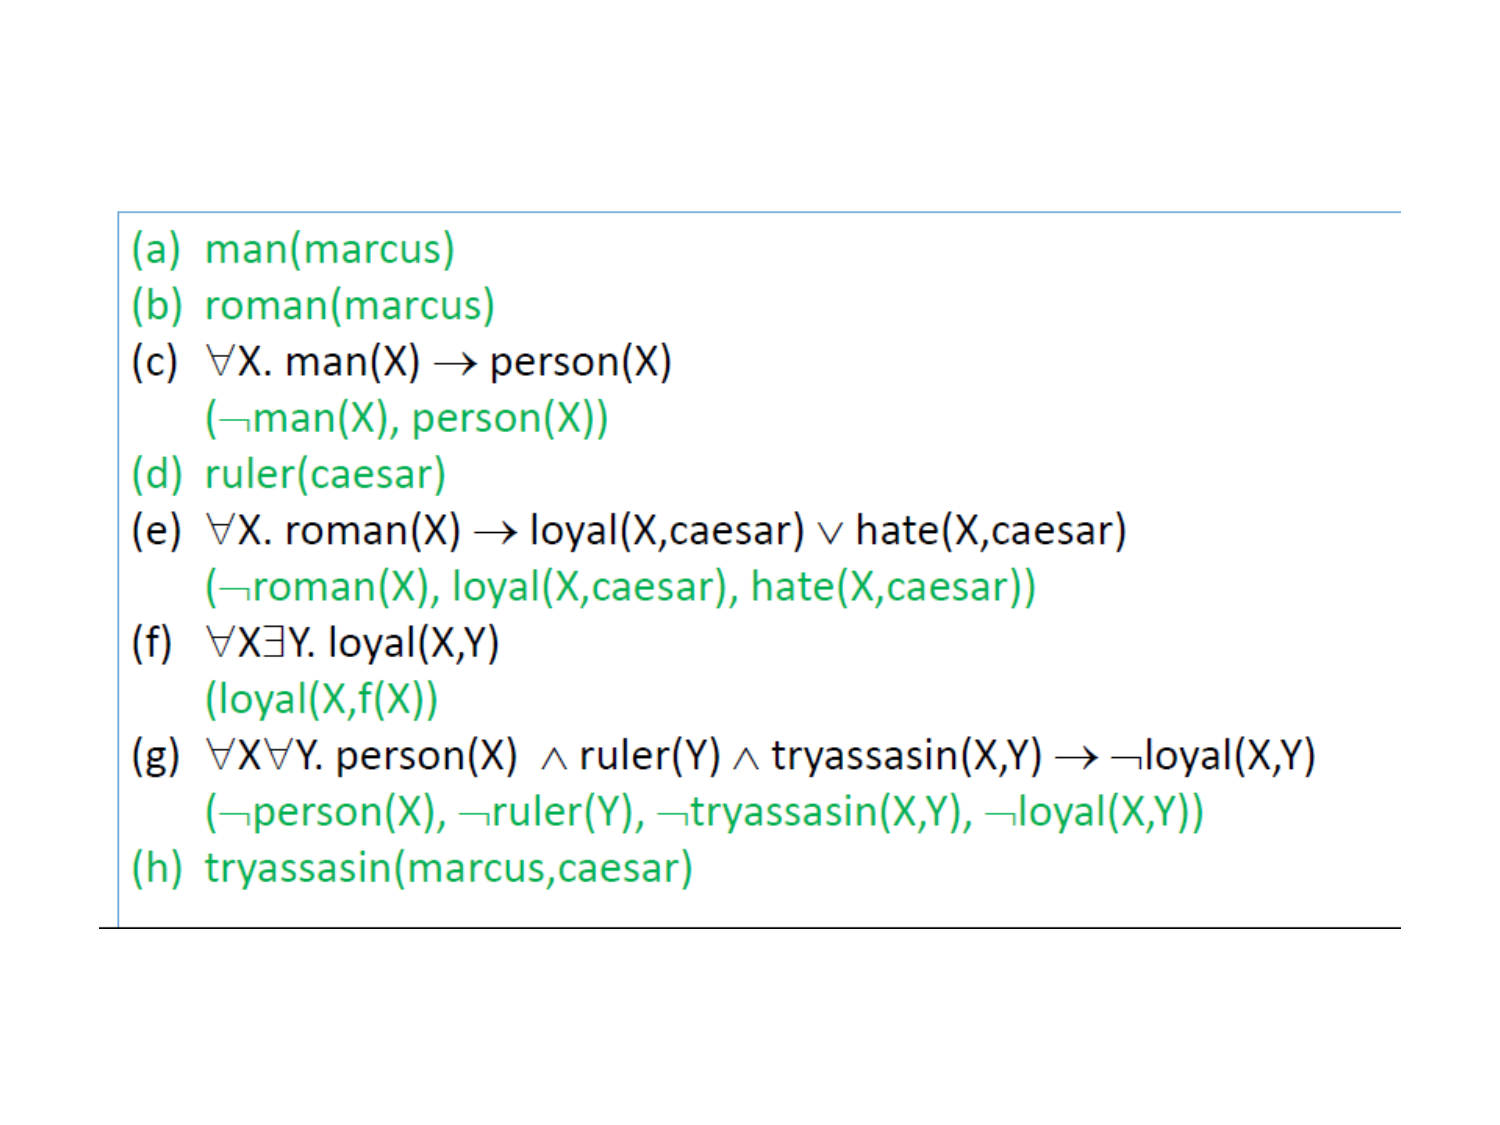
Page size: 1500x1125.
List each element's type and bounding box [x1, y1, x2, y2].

picture [98, 195, 1401, 930]
